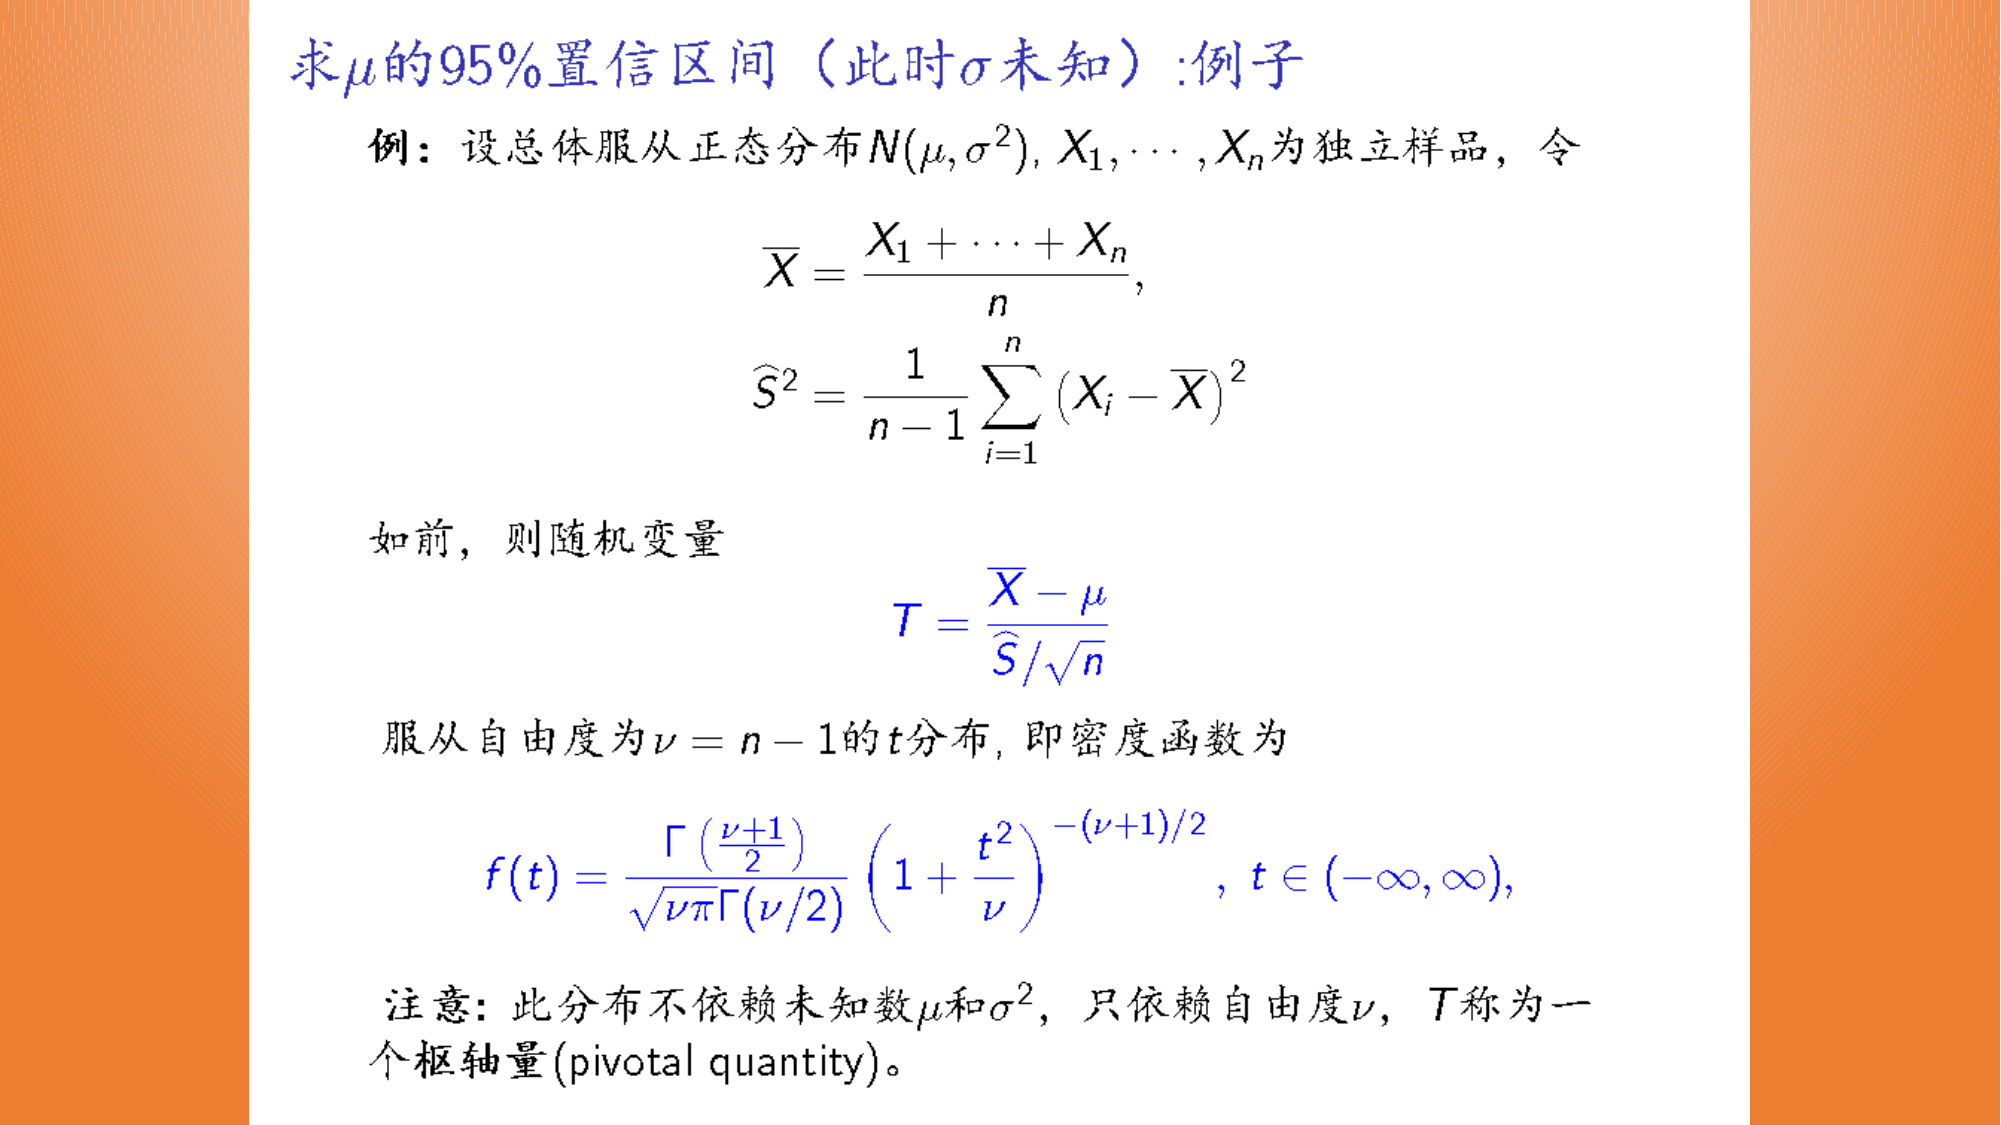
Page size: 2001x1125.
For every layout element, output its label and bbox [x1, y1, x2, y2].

picture [249, 0, 1750, 1125]
